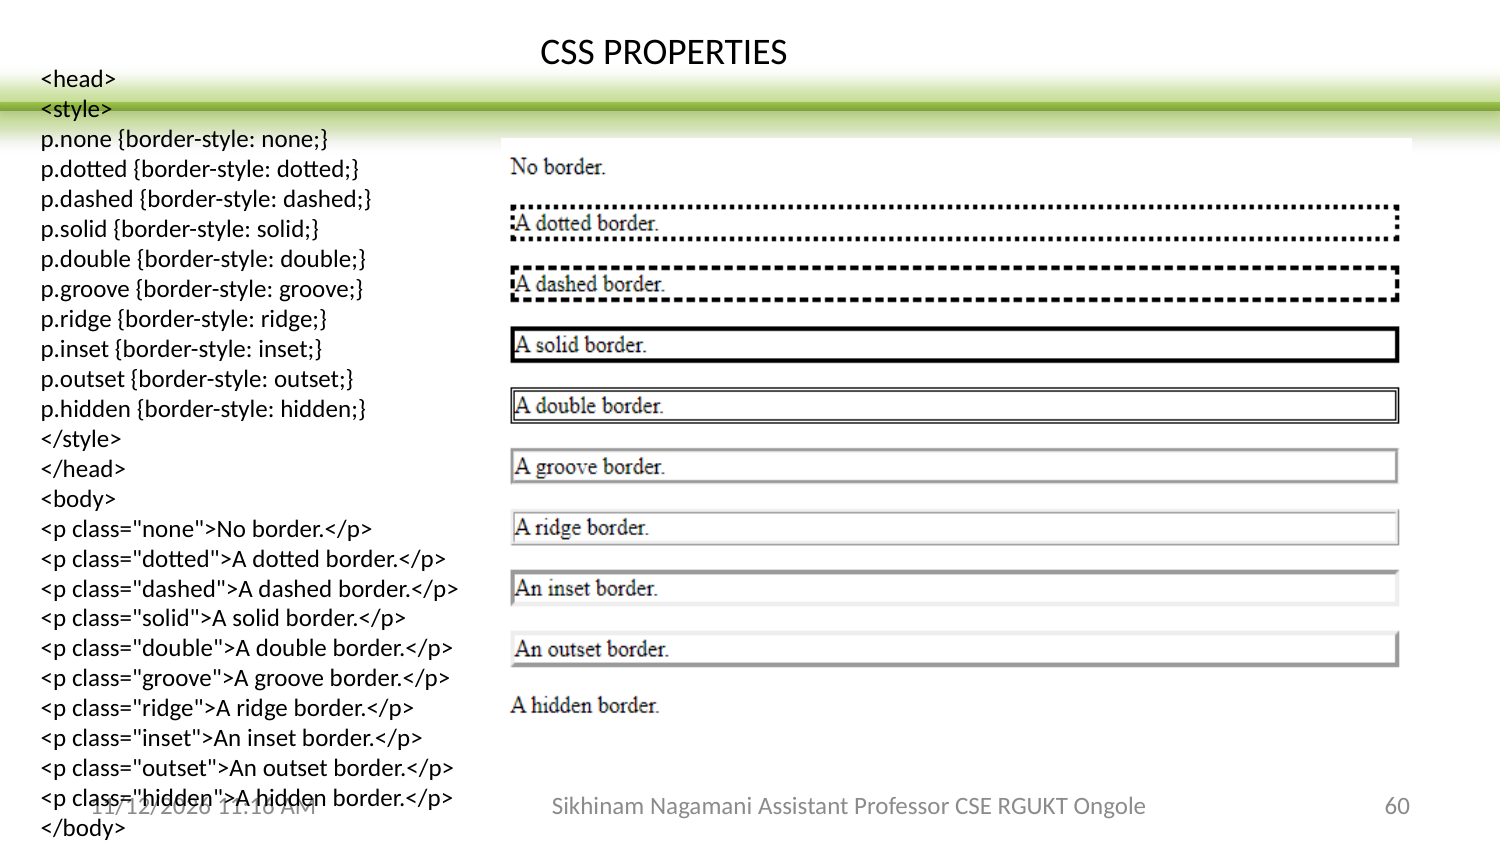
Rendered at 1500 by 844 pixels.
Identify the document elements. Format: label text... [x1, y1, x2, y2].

slide_number 60 [1187, 782, 1425, 828]
text_box [0, 102, 25, 111]
footer Sikhinam Nagamani Assistant Professor CSE RGUKT Ongole [512, 782, 1187, 828]
text_box <head> <style> p.none {border-style: none;} p.dotted {border-style: dotted;} p.dashed {border-style: dashed;} p.solid {border-style: solid;} p.double {border-style: double;} p.groove {border-style: groove;} p.ridge {border-style: ridge;} p.inset {border-style: inset;} p.outset {border-style: outset;} p.hidden {border-style: hidden;} </style> </head> <body> <p class="none">No border.</p> <p class="dotted">A dotted border.</p> <p class="dashed">A dashed border.</p> <p class="solid">A solid border.</p> <p class="double">A double border.</p> <p class="groove">A groove border.</p> <p class="ridge">A ridge border.</p> <p class="inset">An inset border.</p> <p class="outset">An outset border.</p> <p class="hidden">A hidden border.</p> </body> [25, 55, 824, 844]
text_box [824, 102, 1500, 111]
text_box CSS PROPERTIES [525, 19, 1324, 80]
picture [501, 138, 1412, 746]
